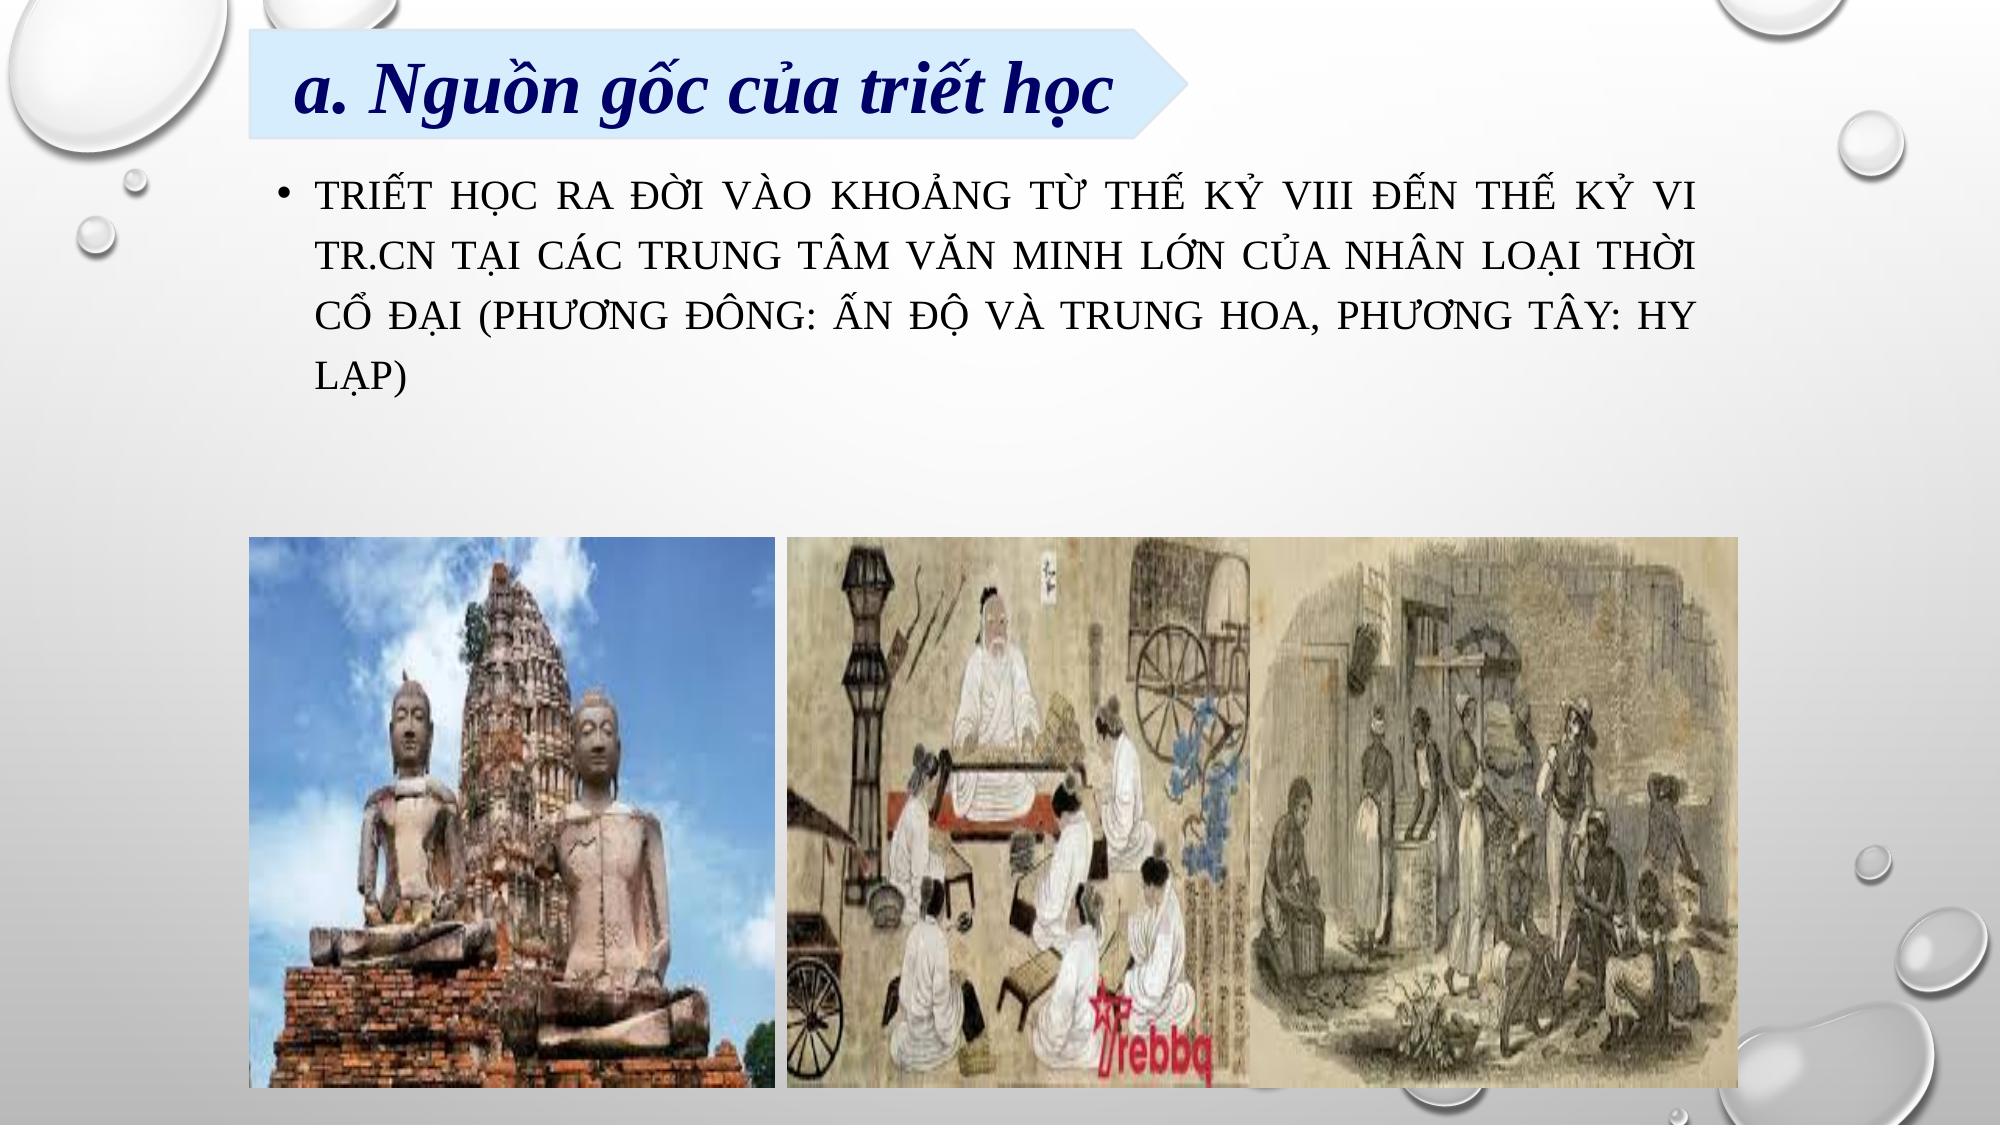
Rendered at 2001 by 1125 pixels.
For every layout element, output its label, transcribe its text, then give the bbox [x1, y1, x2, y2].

slide_number [324, 1098, 675, 1103]
picture [0, 0, 2000, 1125]
list Triết học ra đời vào khoảng từ thế kỷ VIII đến thế kỷ VI tr.CN tại các trung tâm văn minh lớn của nhân loại thời Cổ đại (phương Đông: Ấn độ và Trung hoa, phương Tây: Hy lạp) [261, 149, 1712, 542]
text_box a. Nguồn gốc của triết học [248, 28, 1189, 140]
